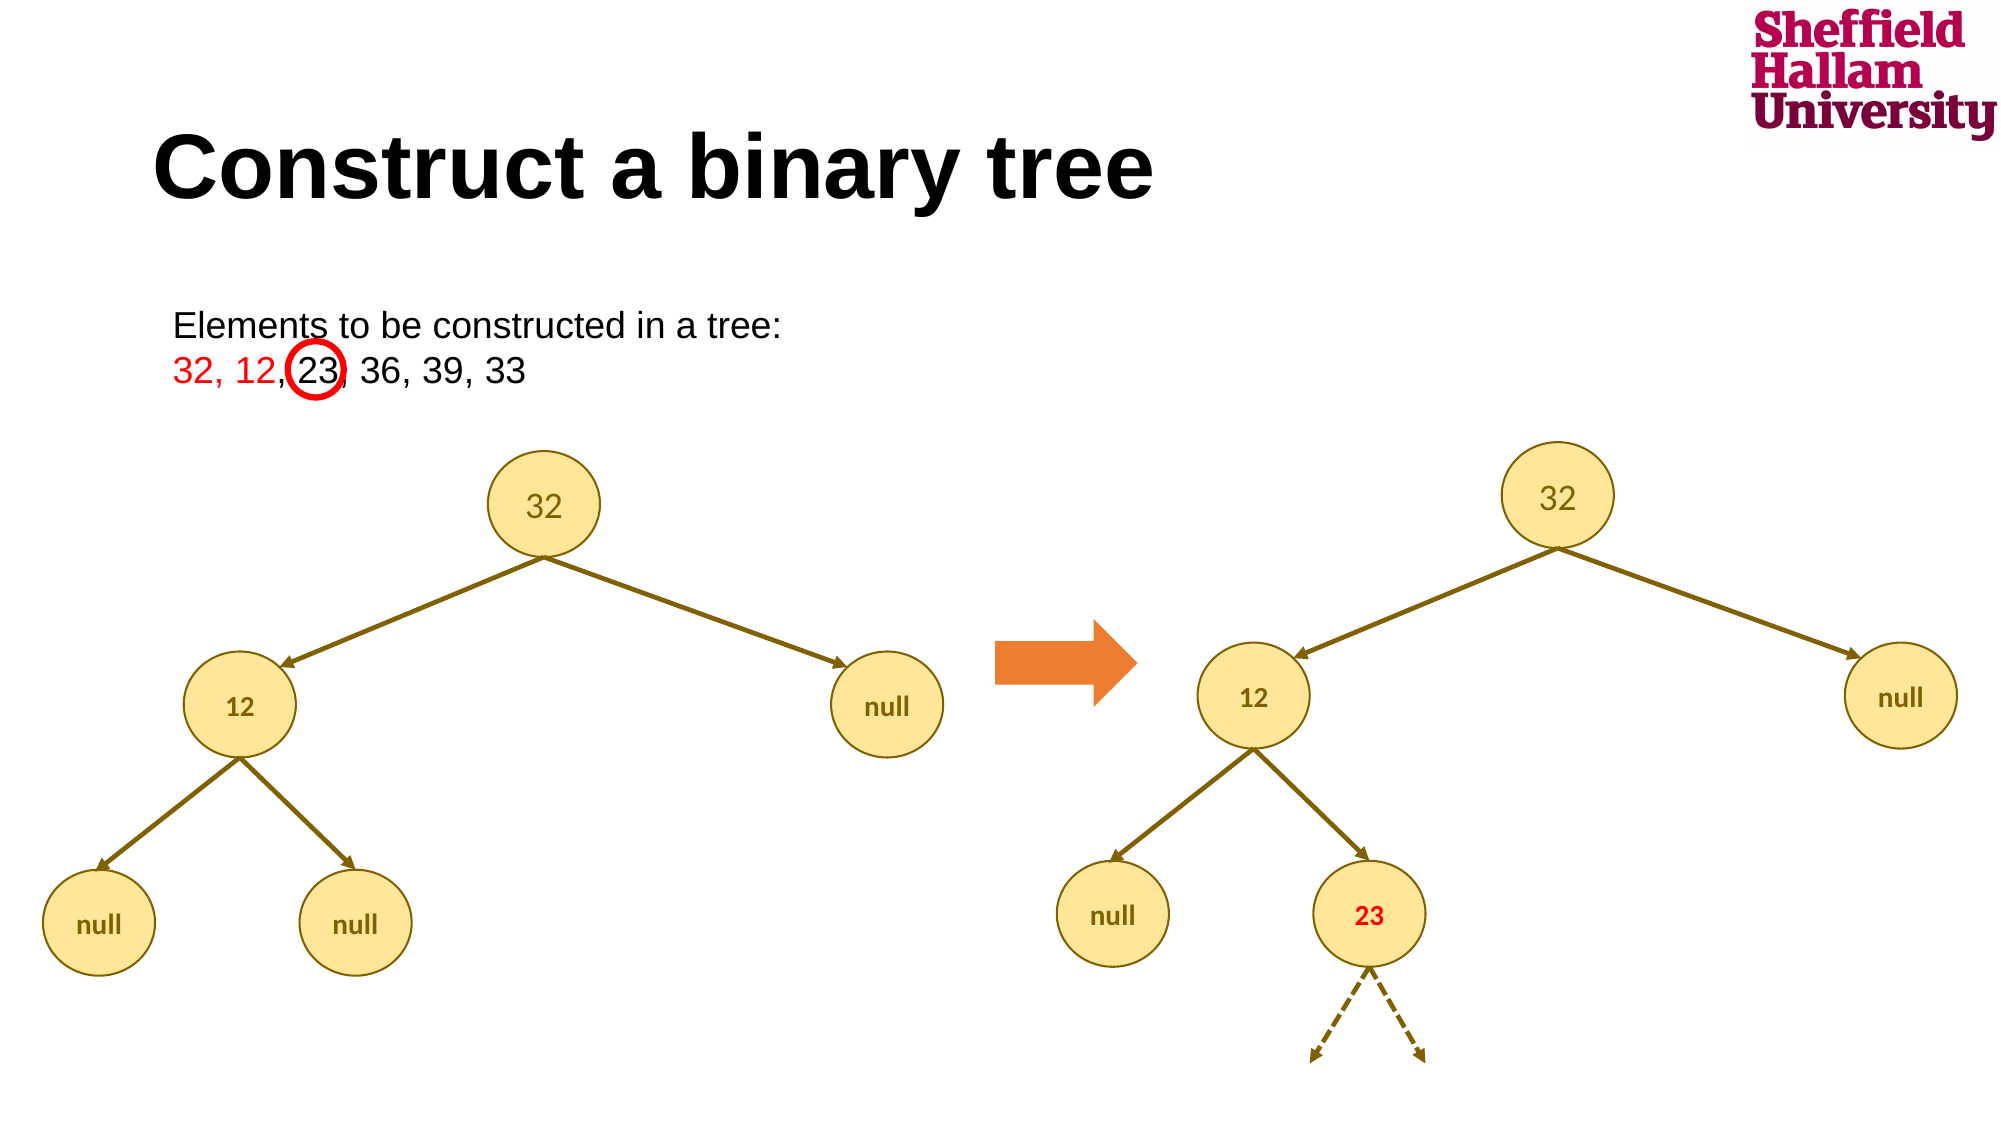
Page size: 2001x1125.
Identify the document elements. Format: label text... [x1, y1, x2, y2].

picture [1746, 0, 2000, 153]
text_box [1370, 966, 1426, 1064]
title Construct a binary tree [137, 59, 1863, 278]
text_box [1309, 966, 1370, 1064]
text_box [1056, 442, 1957, 967]
text_box [286, 340, 345, 399]
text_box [42, 450, 944, 976]
text_box [995, 641, 1056, 685]
text_box Elements to be constructed in a tree: 32, 12, 23, 36, 39, 33 [157, 294, 798, 399]
